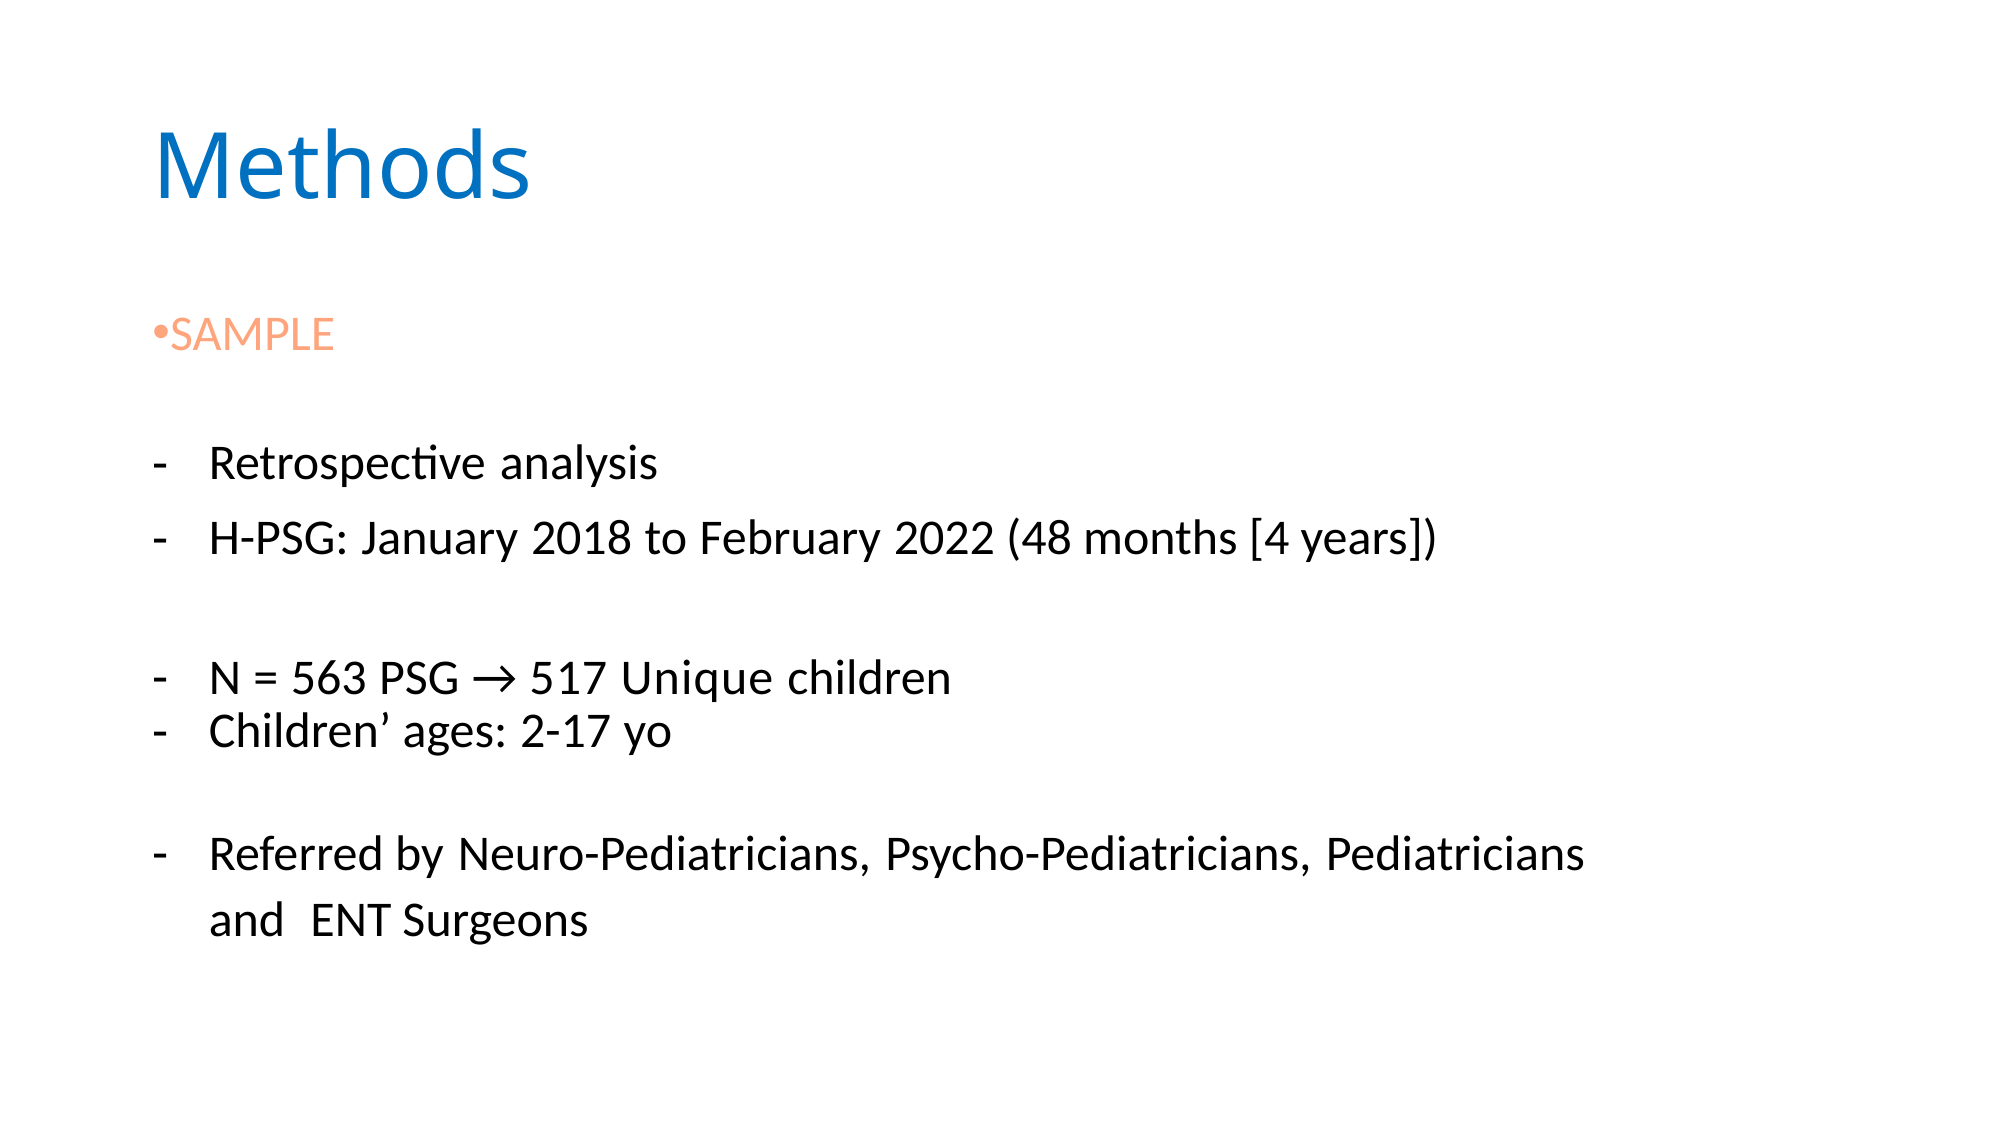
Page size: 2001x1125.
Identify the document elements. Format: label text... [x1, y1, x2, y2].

title Methods [137, 59, 1863, 278]
list SAMPLE Retrospective analysis H-PSG: January 2018 to February 2022 (48 months [4 years]) N = 563 PSG → 517 Unique children Children’ ages: 2-17 yo Referred by Neuro-Pediatricians, Psycho-Pediatricians, Pediatricians and ENT Surgeons [137, 299, 1863, 1014]
